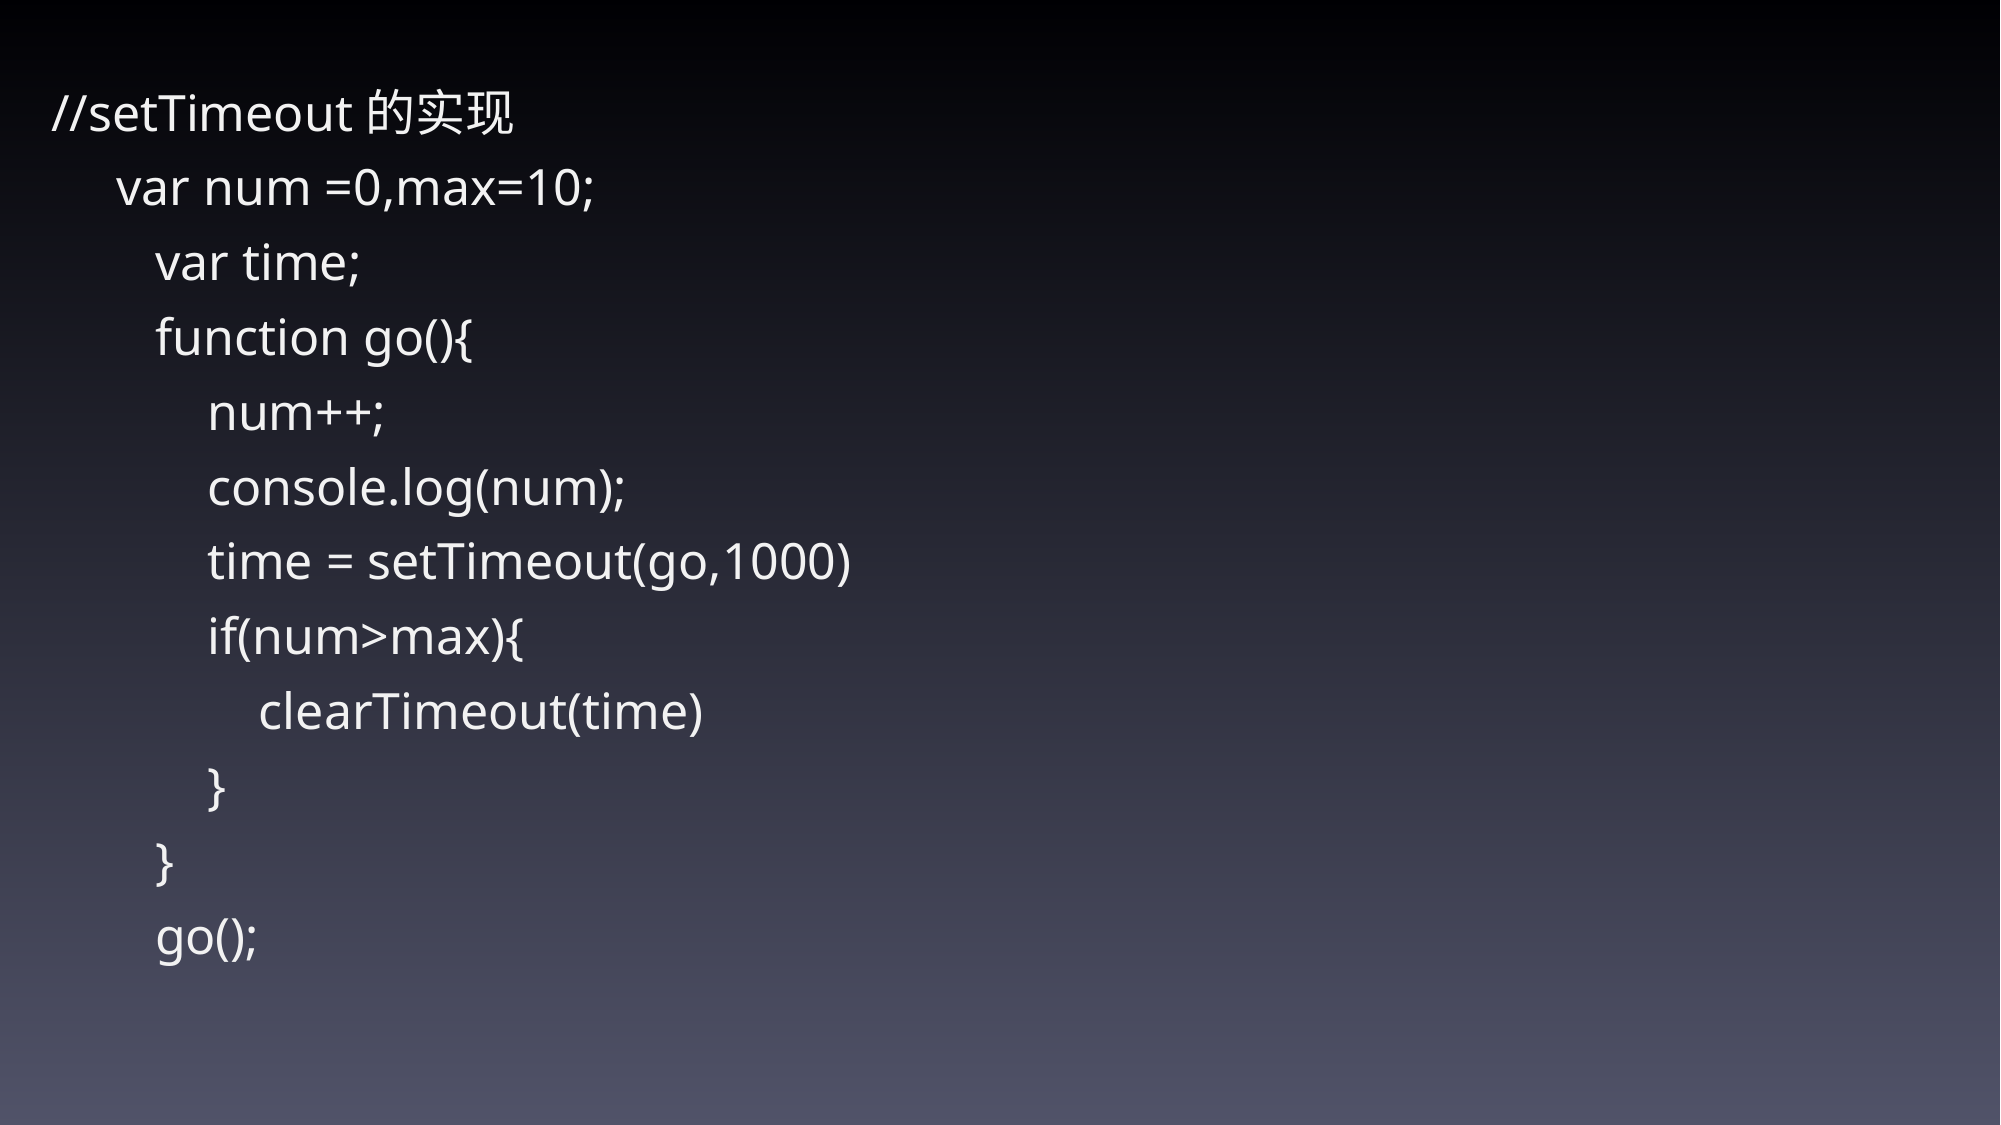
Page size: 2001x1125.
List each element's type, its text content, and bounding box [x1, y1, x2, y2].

list //setTimeout的实现 var num =0,max=10; var time; function go(){ num++; console.log(num); time = setTimeout(go,1000) if(num>max){ clearTimeout(time) } } go(); [35, 80, 1761, 1067]
